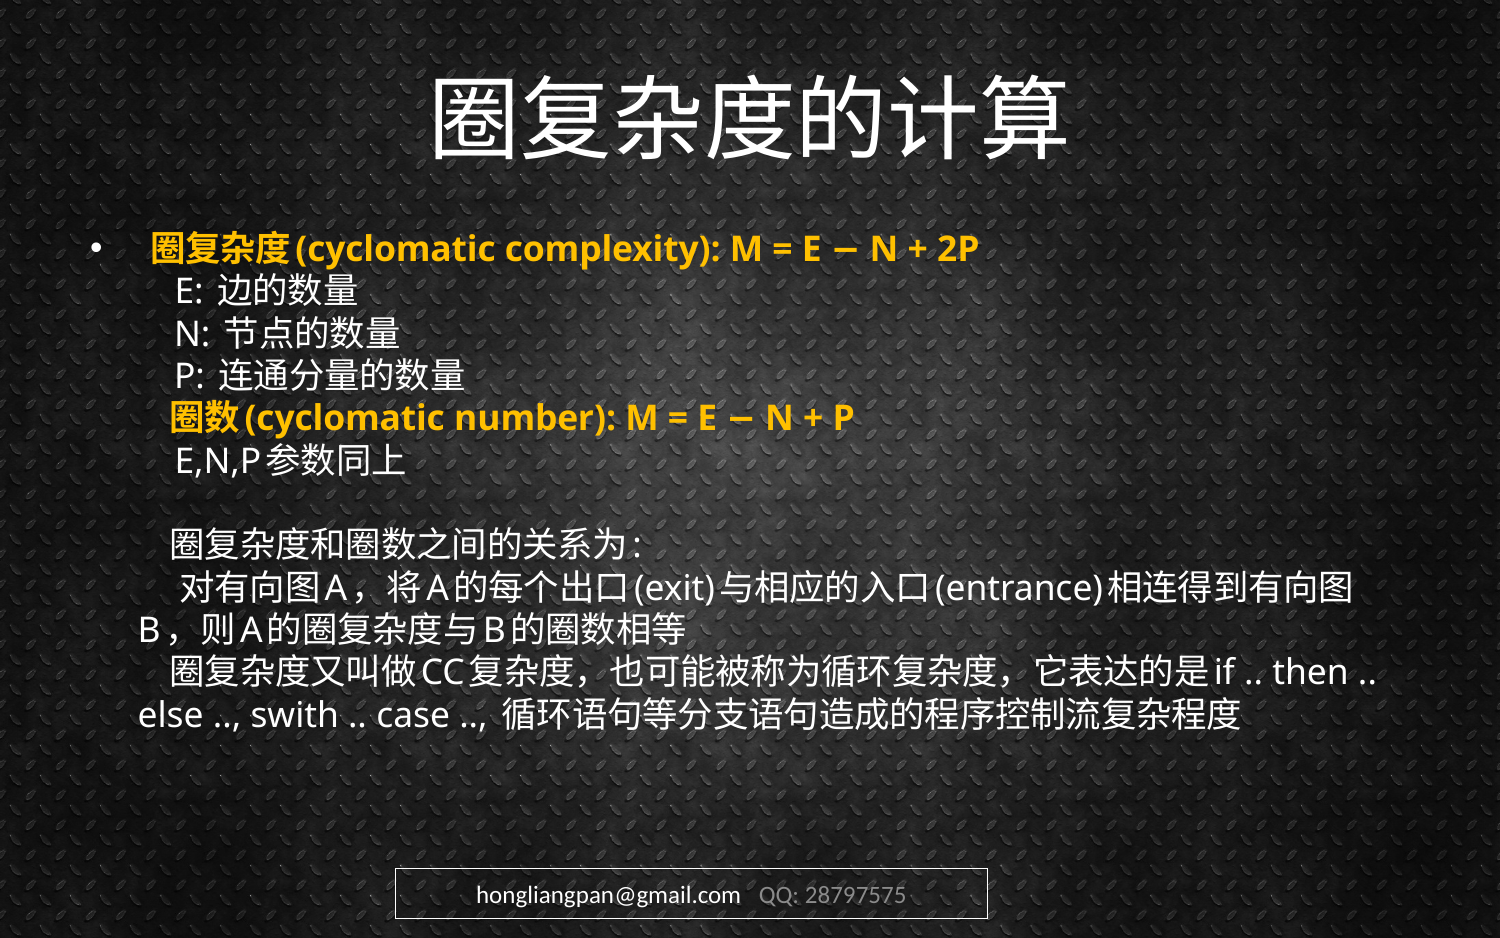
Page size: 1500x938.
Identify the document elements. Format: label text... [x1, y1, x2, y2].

picture [0, 0, 1500, 938]
list 圈复杂度(cyclomatic complexity): M = E − N + 2P E: 边的数量 N: 节点的数量 P: 连通分量的数量 圈数(cyclomatic number): M = E − N + P E,N,P参数同上 圈复杂度和圈数之间的关系为: 对有向图A，将A的每个出口(exit)与相应的入口(entrance)相连得到有向图B，则A的圈复杂度与B的圈数相等 圈复杂度又叫做CC复杂度，也可能被称为循环复杂度，它表达的是if .. then .. else .., swith .. case .., 循环语句等分支语句造成的程序控制流复杂程度 [75, 218, 1425, 838]
title 圈复杂度的计算 [75, 37, 1425, 194]
